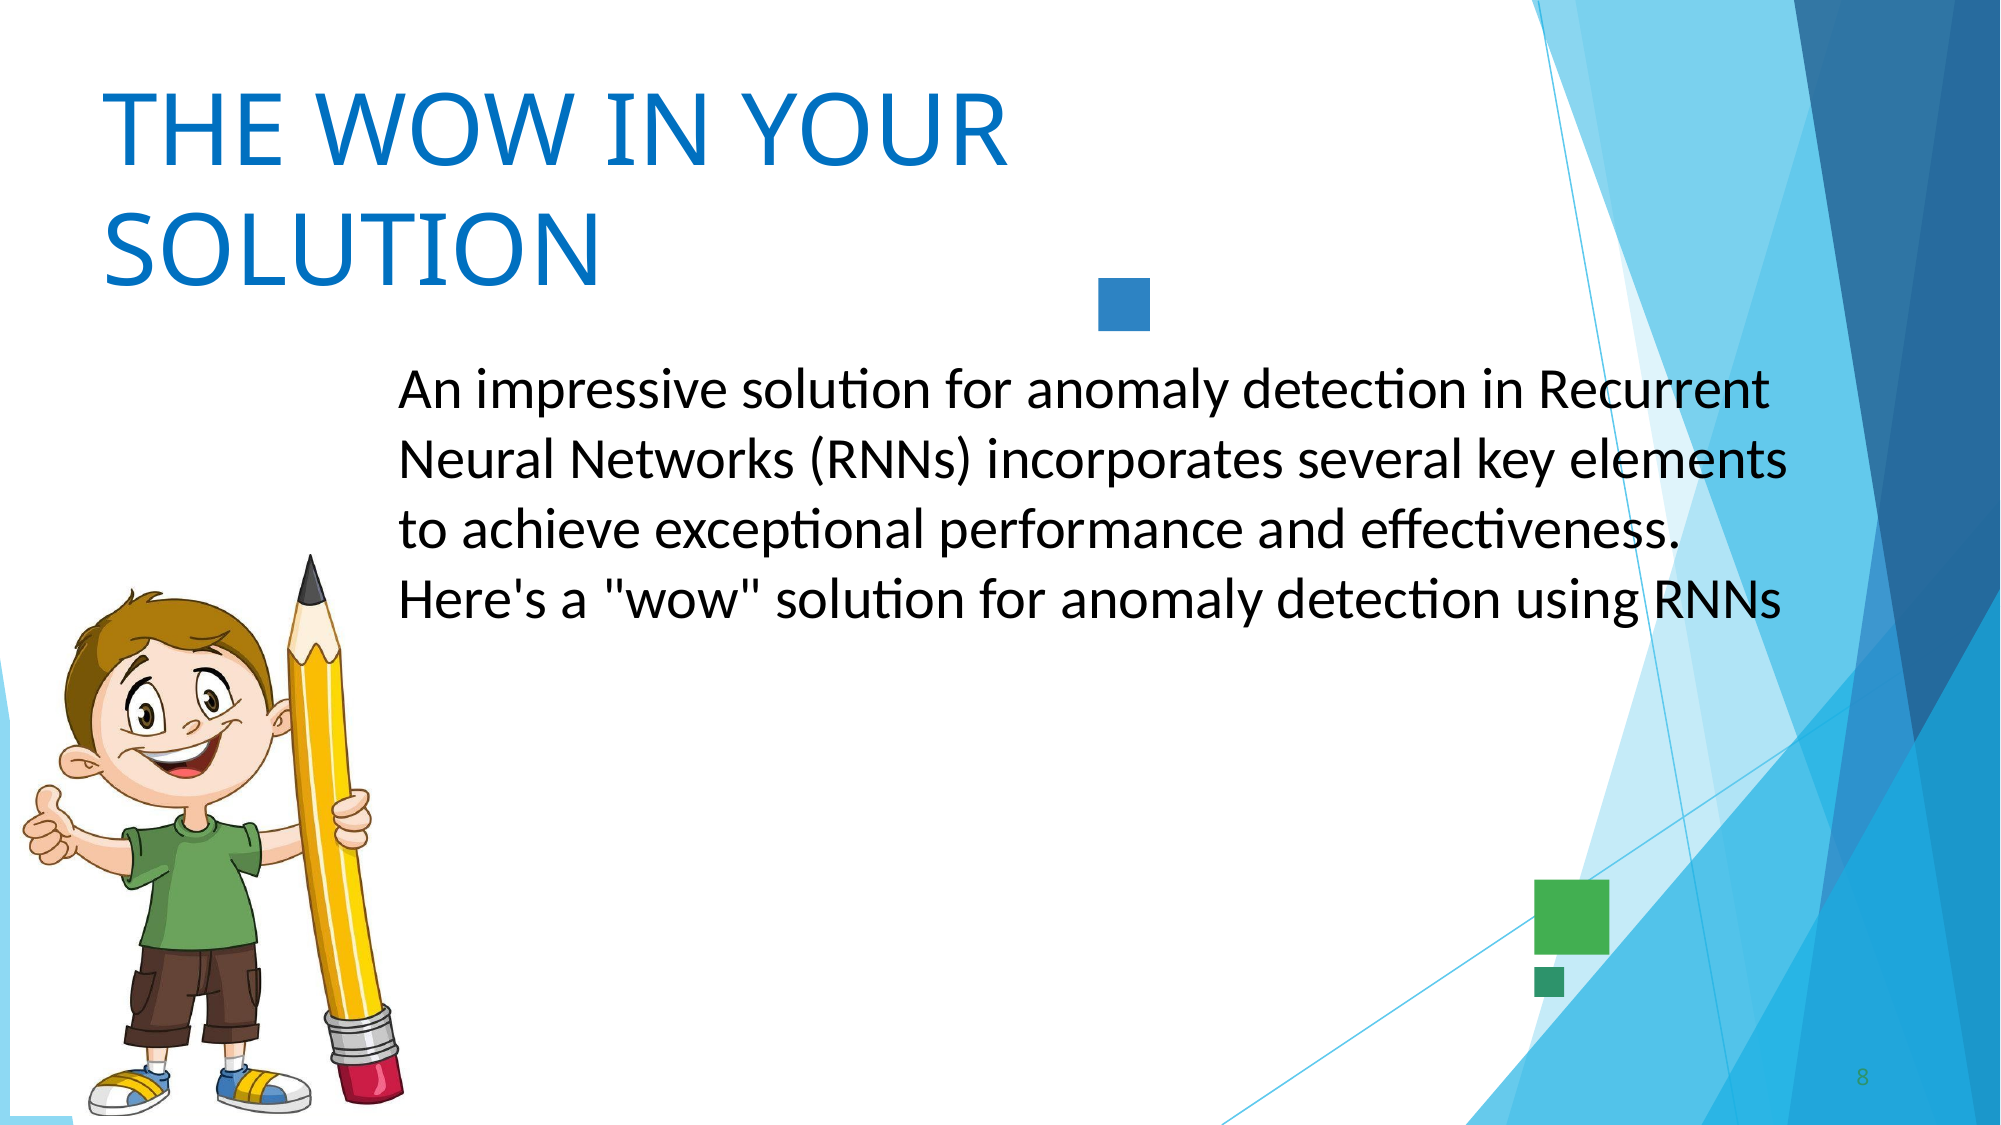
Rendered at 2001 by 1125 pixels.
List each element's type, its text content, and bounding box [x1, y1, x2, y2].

picture [10, 554, 416, 1116]
text_box [1534, 879, 1610, 955]
title THE WOW IN YOUR SOLUTION [99, 62, 1535, 306]
text_box [1098, 306, 1150, 332]
text_box [1534, 967, 1565, 997]
subtitle An impressive solution for anomaly detection in Recurrent Neural Networks (RNNs) incorporates several key elements to achieve exceptional performance and effectiveness. Here's a "wow" solution for anomaly detection using RNNs [398, 349, 1799, 704]
text_box 8 [1849, 1061, 1888, 1095]
